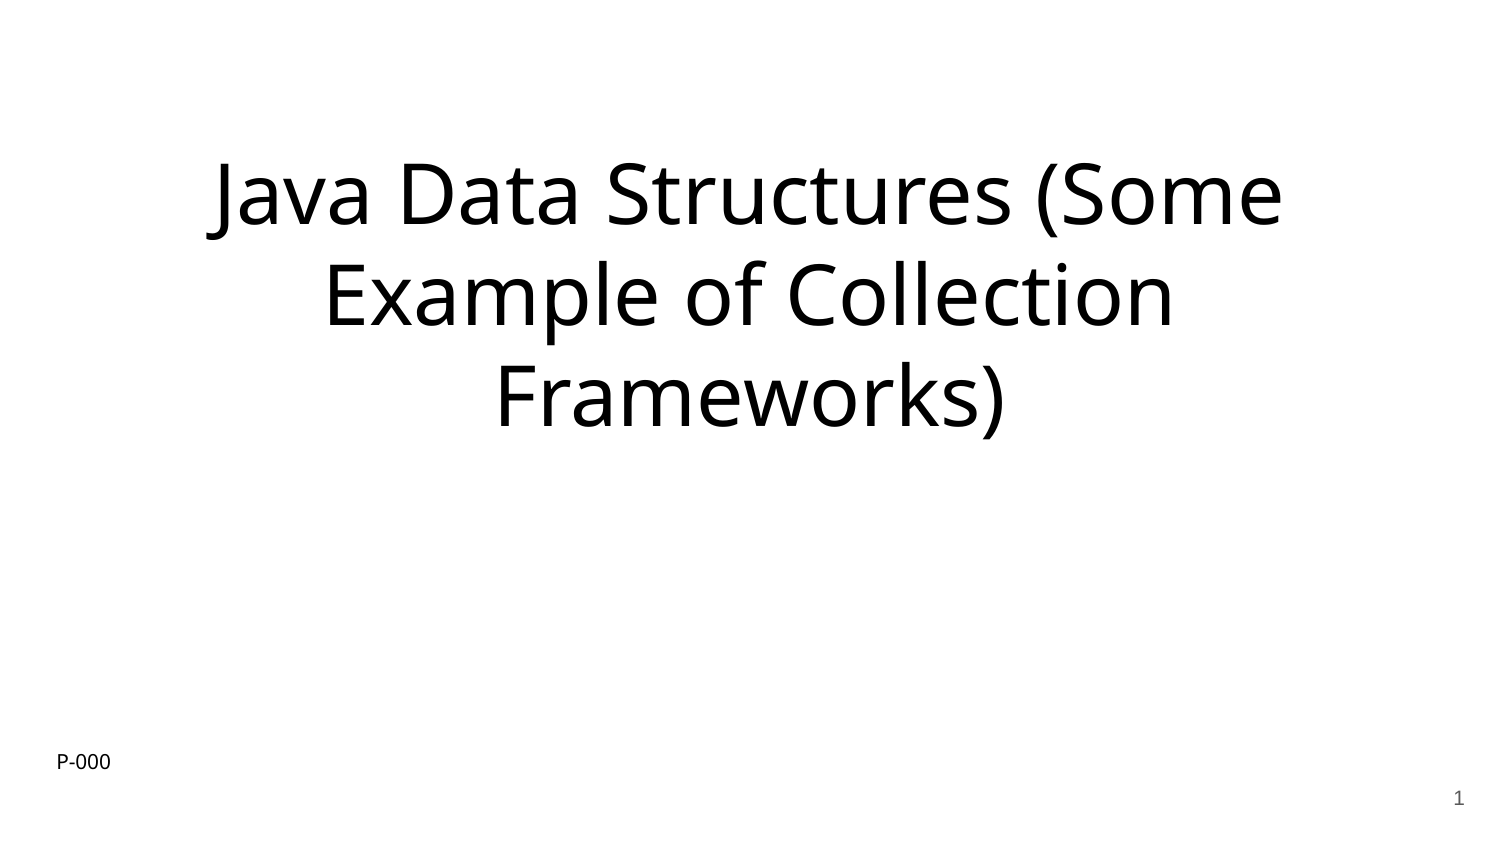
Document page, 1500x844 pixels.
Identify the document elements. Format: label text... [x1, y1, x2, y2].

title Java Data Structures (Some Example of Collection Frameworks) [51, 122, 1449, 459]
slide_number ‹#› [1389, 764, 1480, 830]
text_box P-000 [41, 733, 266, 810]
